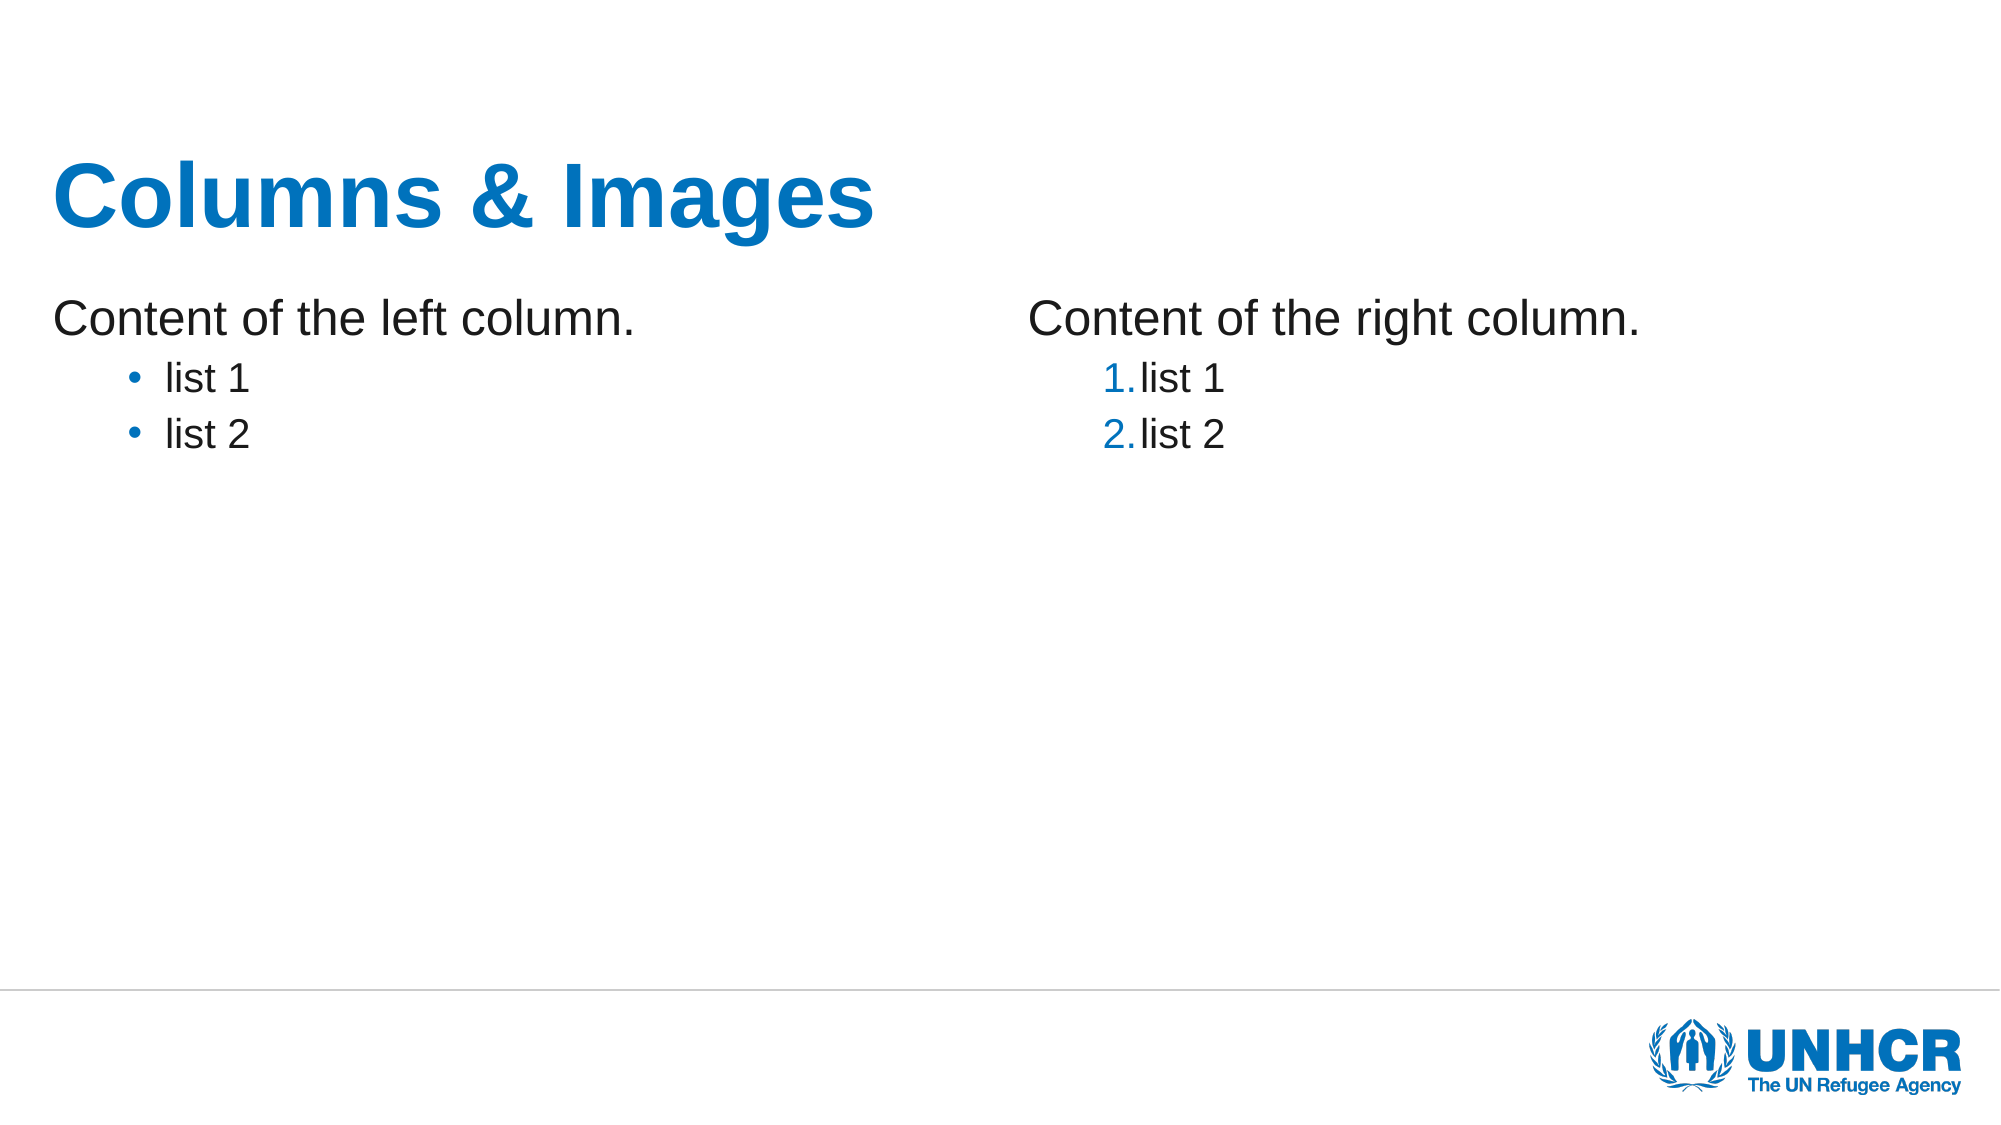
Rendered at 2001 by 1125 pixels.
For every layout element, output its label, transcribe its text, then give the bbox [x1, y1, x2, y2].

picture [1648, 1019, 1962, 1095]
list Content of the right column. list 1 list 2 [1012, 285, 1962, 960]
title Columns & Images [37, 37, 1962, 255]
list Content of the left column. list 1 list 2 [37, 285, 988, 960]
